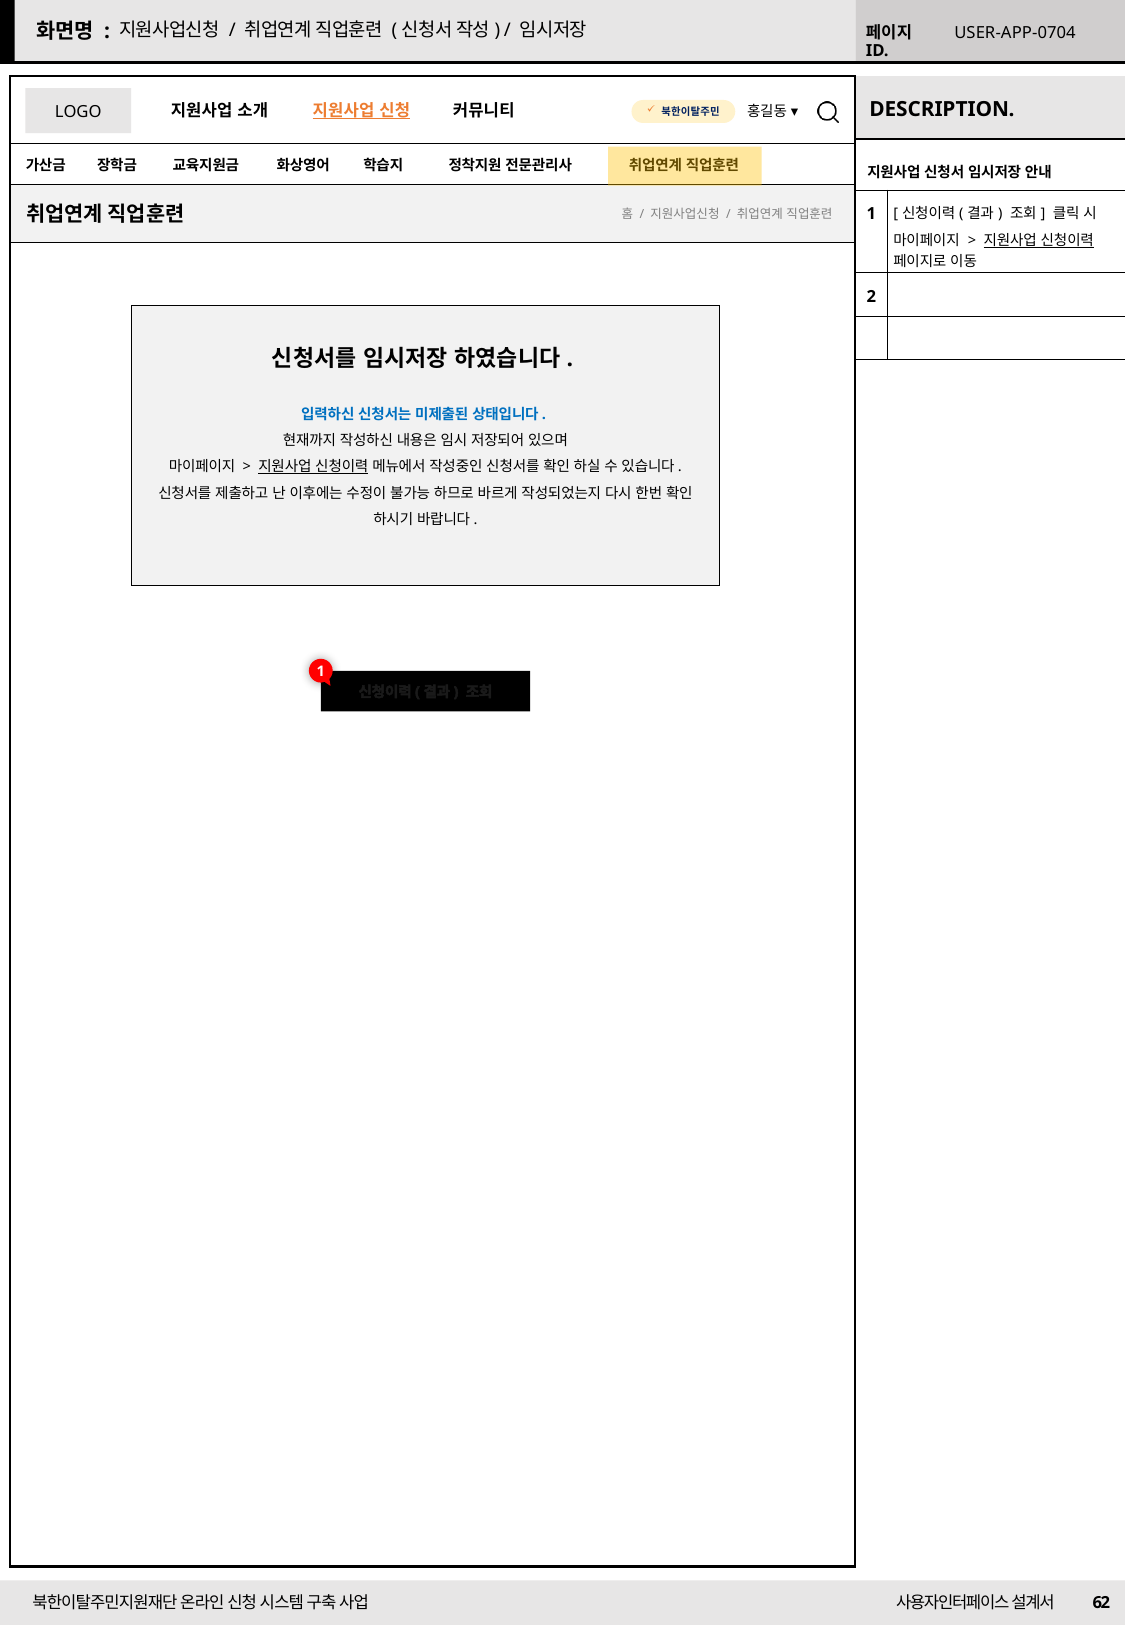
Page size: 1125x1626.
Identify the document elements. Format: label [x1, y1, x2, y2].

picture [817, 101, 839, 123]
table_header [855, 149, 1125, 190]
text_box [130, 304, 721, 587]
slide_number [1077, 1584, 1125, 1620]
table_cell [855, 191, 887, 272]
list [513, 200, 839, 230]
list [948, 16, 1125, 48]
table_cell [855, 317, 887, 359]
list [20, 196, 380, 235]
table_cell [888, 273, 1125, 316]
list [113, 13, 839, 49]
table_cell [888, 191, 1125, 272]
text_box [308, 658, 531, 712]
table_cell [888, 317, 1125, 359]
table_cell [855, 273, 887, 316]
text_box [607, 146, 763, 187]
